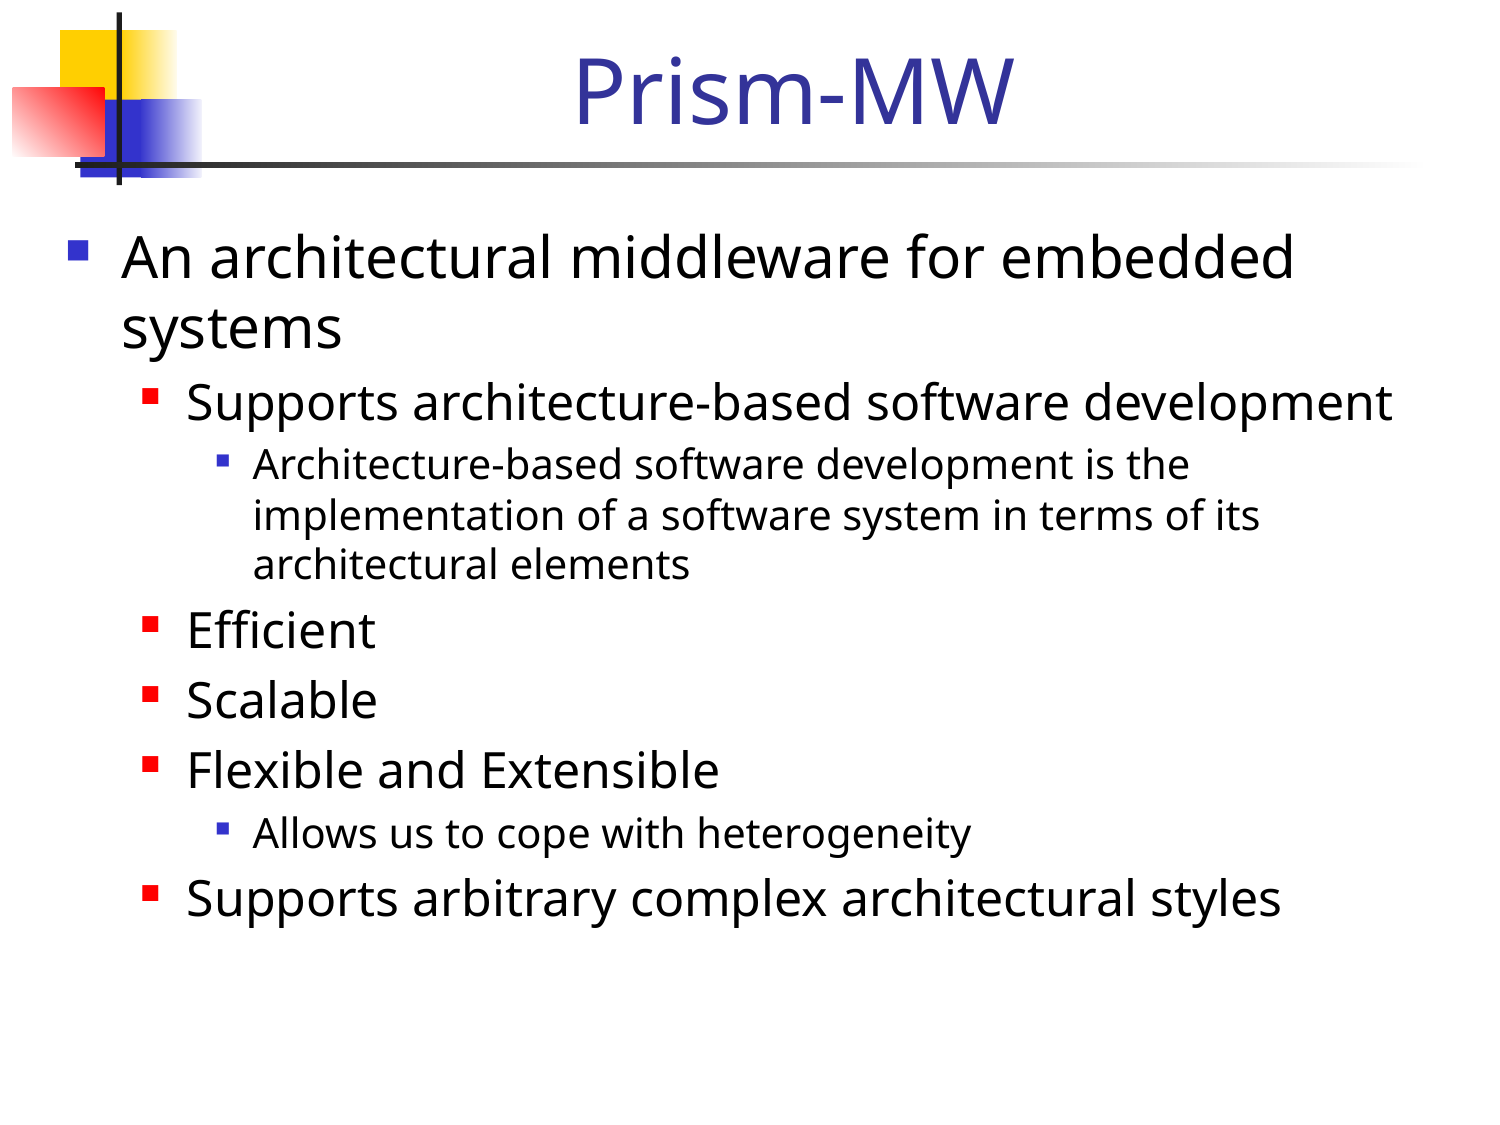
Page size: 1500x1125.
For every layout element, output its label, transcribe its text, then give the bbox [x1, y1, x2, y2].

list An architectural middleware for embedded systems Supports architecture-based software development Architecture-based software development is the implementation of a software system in terms of its architectural elements Efficient Scalable Flexible and Extensible Allows us to cope with heterogeneity Supports arbitrary complex architectural styles [49, 212, 1470, 1007]
title Prism-MW [187, 24, 1401, 151]
